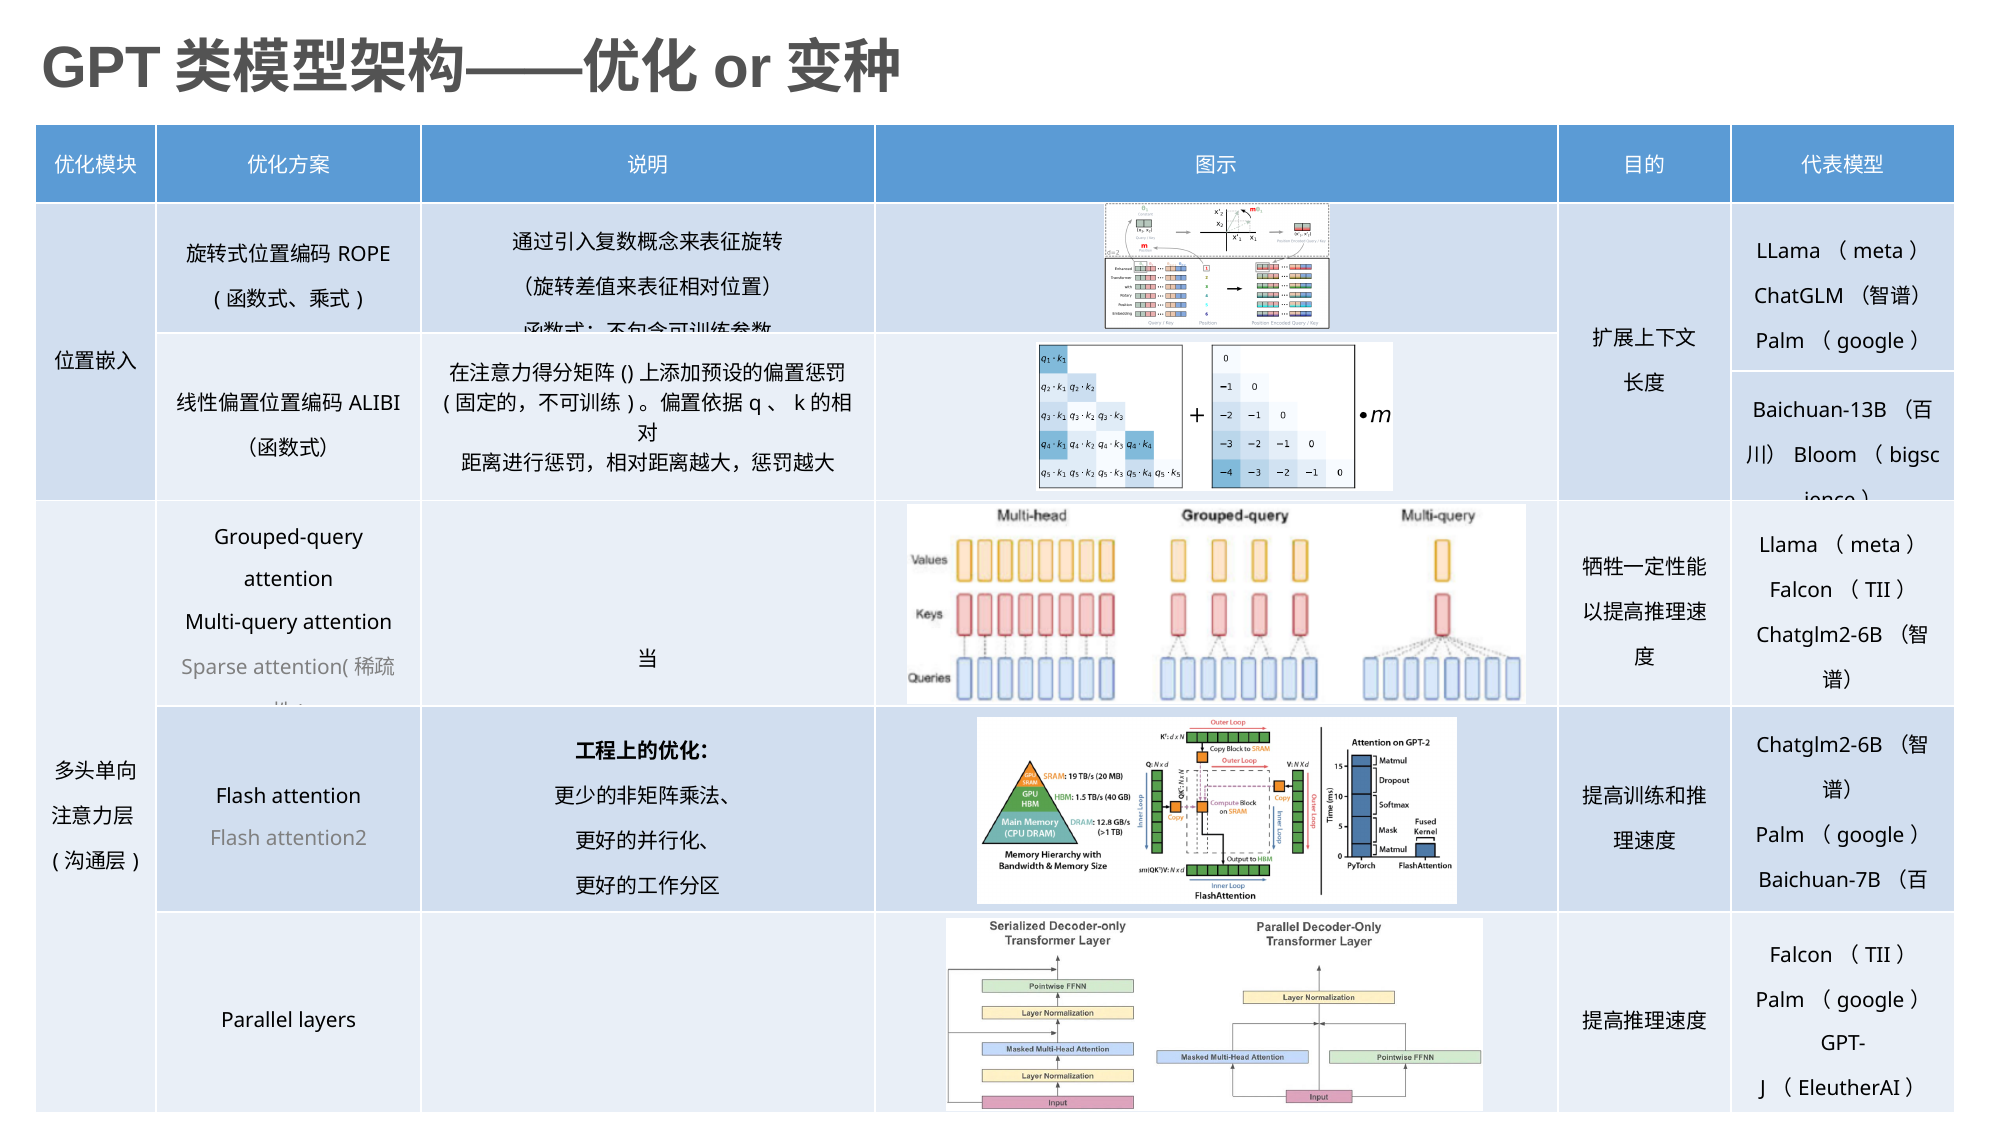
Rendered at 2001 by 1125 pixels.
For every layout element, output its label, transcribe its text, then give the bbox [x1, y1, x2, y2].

text_box GPT类模型架构——优化or变种 [23, 20, 1526, 109]
picture [977, 717, 1457, 904]
picture [906, 504, 1526, 704]
picture [946, 918, 1483, 1111]
picture [1104, 202, 1330, 329]
picture [1036, 342, 1393, 491]
